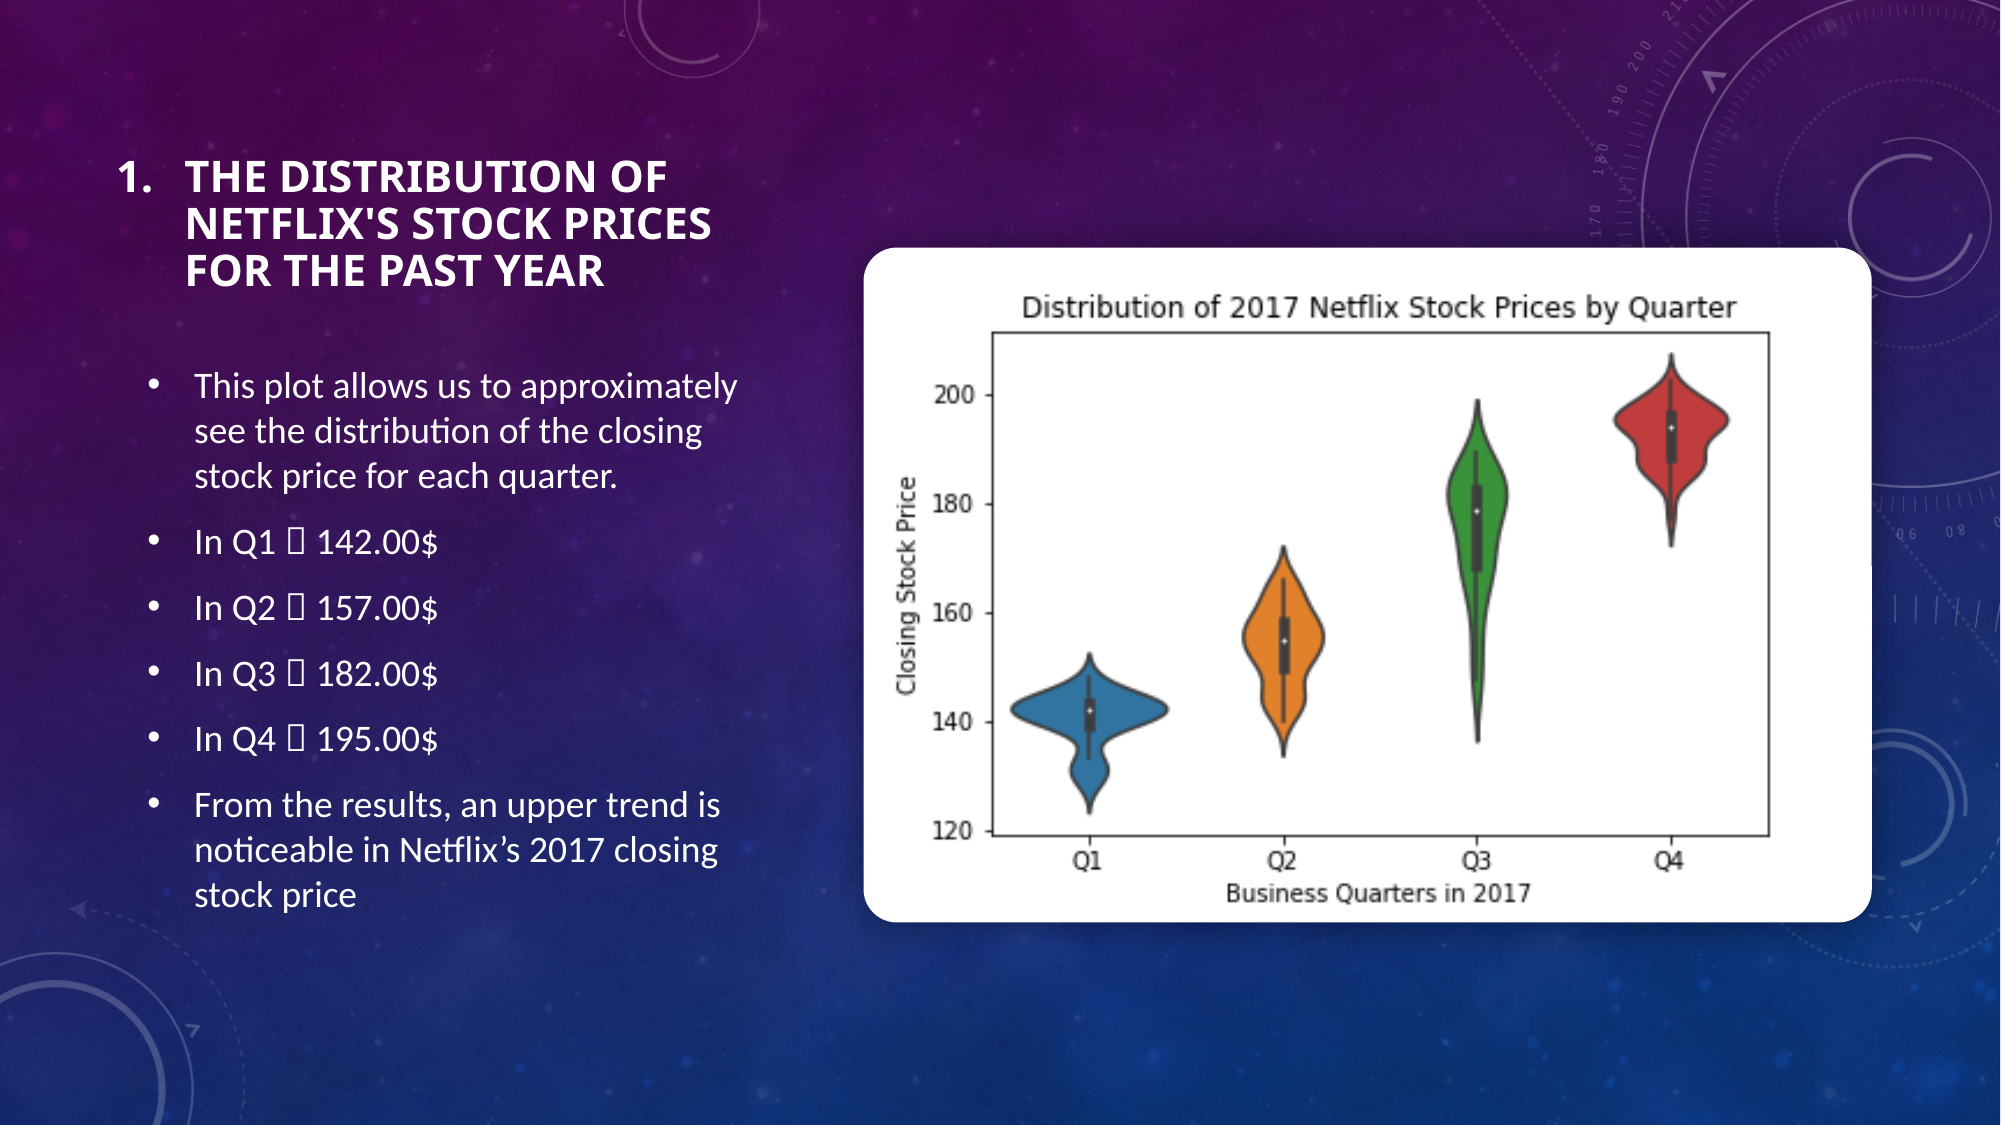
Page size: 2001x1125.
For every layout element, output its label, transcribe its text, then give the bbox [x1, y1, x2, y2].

title The distribution of Netflix's stock prices for the past year [101, 132, 754, 371]
list This plot allows us to approximately see the distribution of the closing stock price for each quarter. In Q1  142.00$ In Q2  157.00$ In Q3  182.00$ In Q4  195.00$ From the results, an upper trend is noticeable in Netflix’s 2017 closing stock price [132, 339, 789, 937]
picture [0, 0, 2001, 1125]
